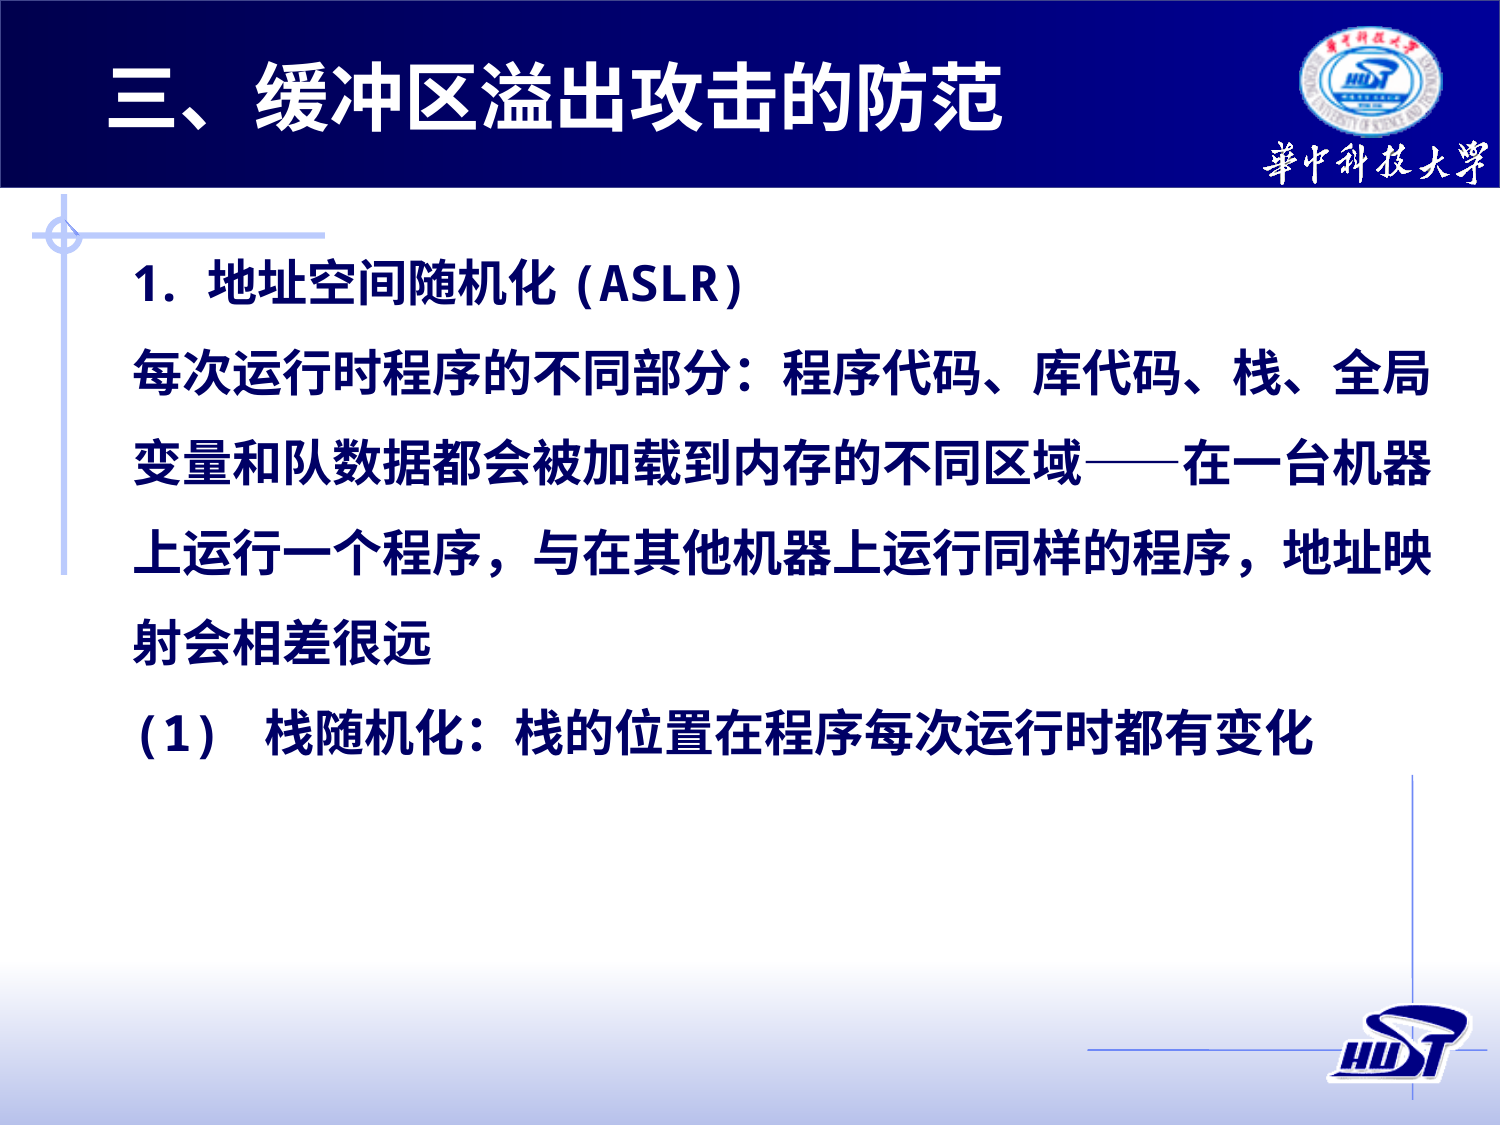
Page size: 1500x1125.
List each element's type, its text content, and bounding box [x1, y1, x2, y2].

text_box 三、缓冲区溢出攻击的防范 [89, 42, 1308, 148]
picture [1299, 26, 1443, 138]
picture [1262, 140, 1488, 185]
text_box 地址空间随机化(ASLR) 每次运行时程序的不同部分：程序代码、库代码、栈、全局变量和队数据都会被加载到内存的不同区域——在一台机器上运行一个程序，与在其他机器上运行同样的程序，地址映射会相差很远 (1) 栈随机化：栈的位置在程序每次运行时都有变化 [0, 213, 1471, 823]
